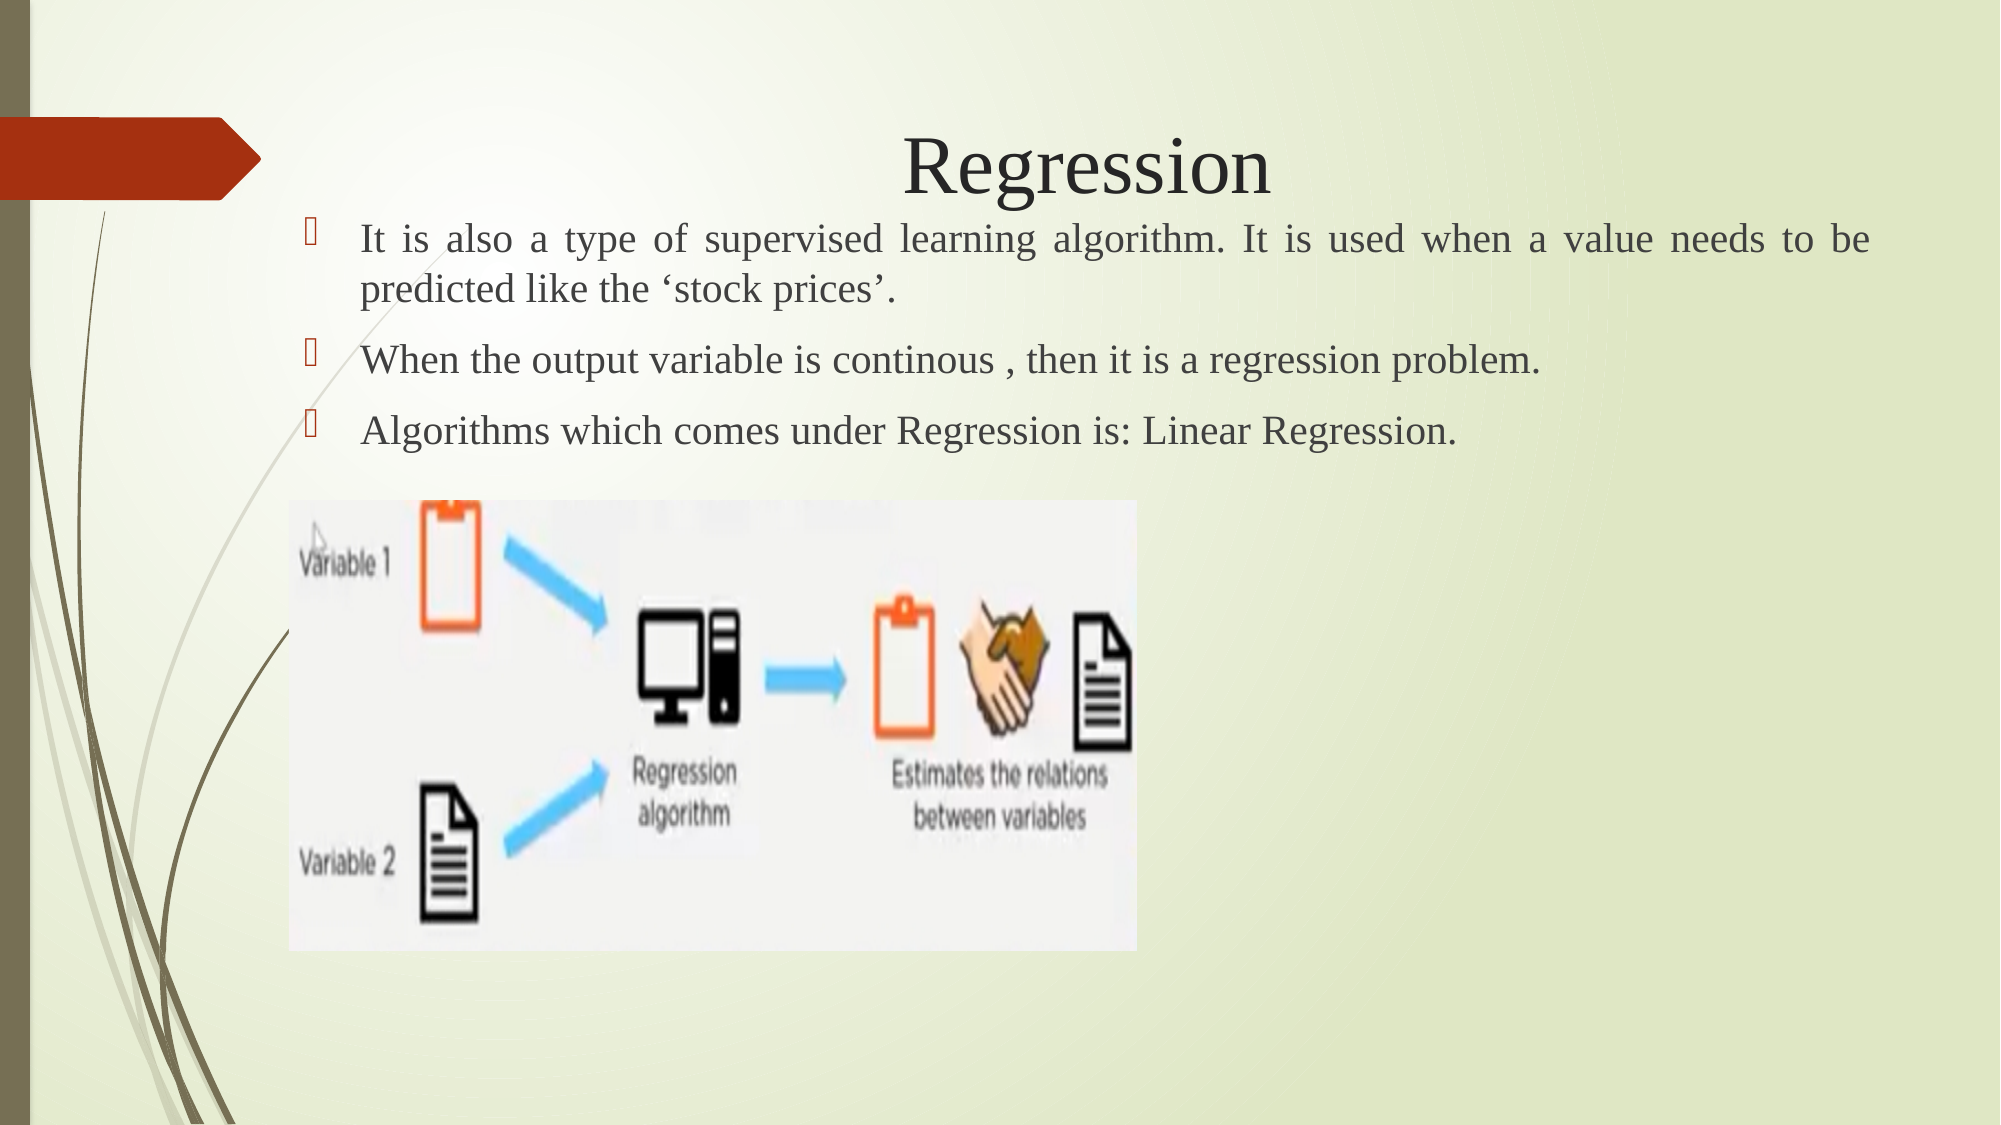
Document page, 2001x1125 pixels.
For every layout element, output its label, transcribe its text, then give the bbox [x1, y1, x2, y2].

picture [288, 500, 1138, 951]
title Regression [288, 102, 1888, 203]
list It is also a type of supervised learning algorithm. It is used when a value needs to be predicted like the ‘stock prices’. When the output variable is continous , then it is a regression problem. Algorithms which comes under Regression is: Linear Regression. [288, 203, 1888, 470]
